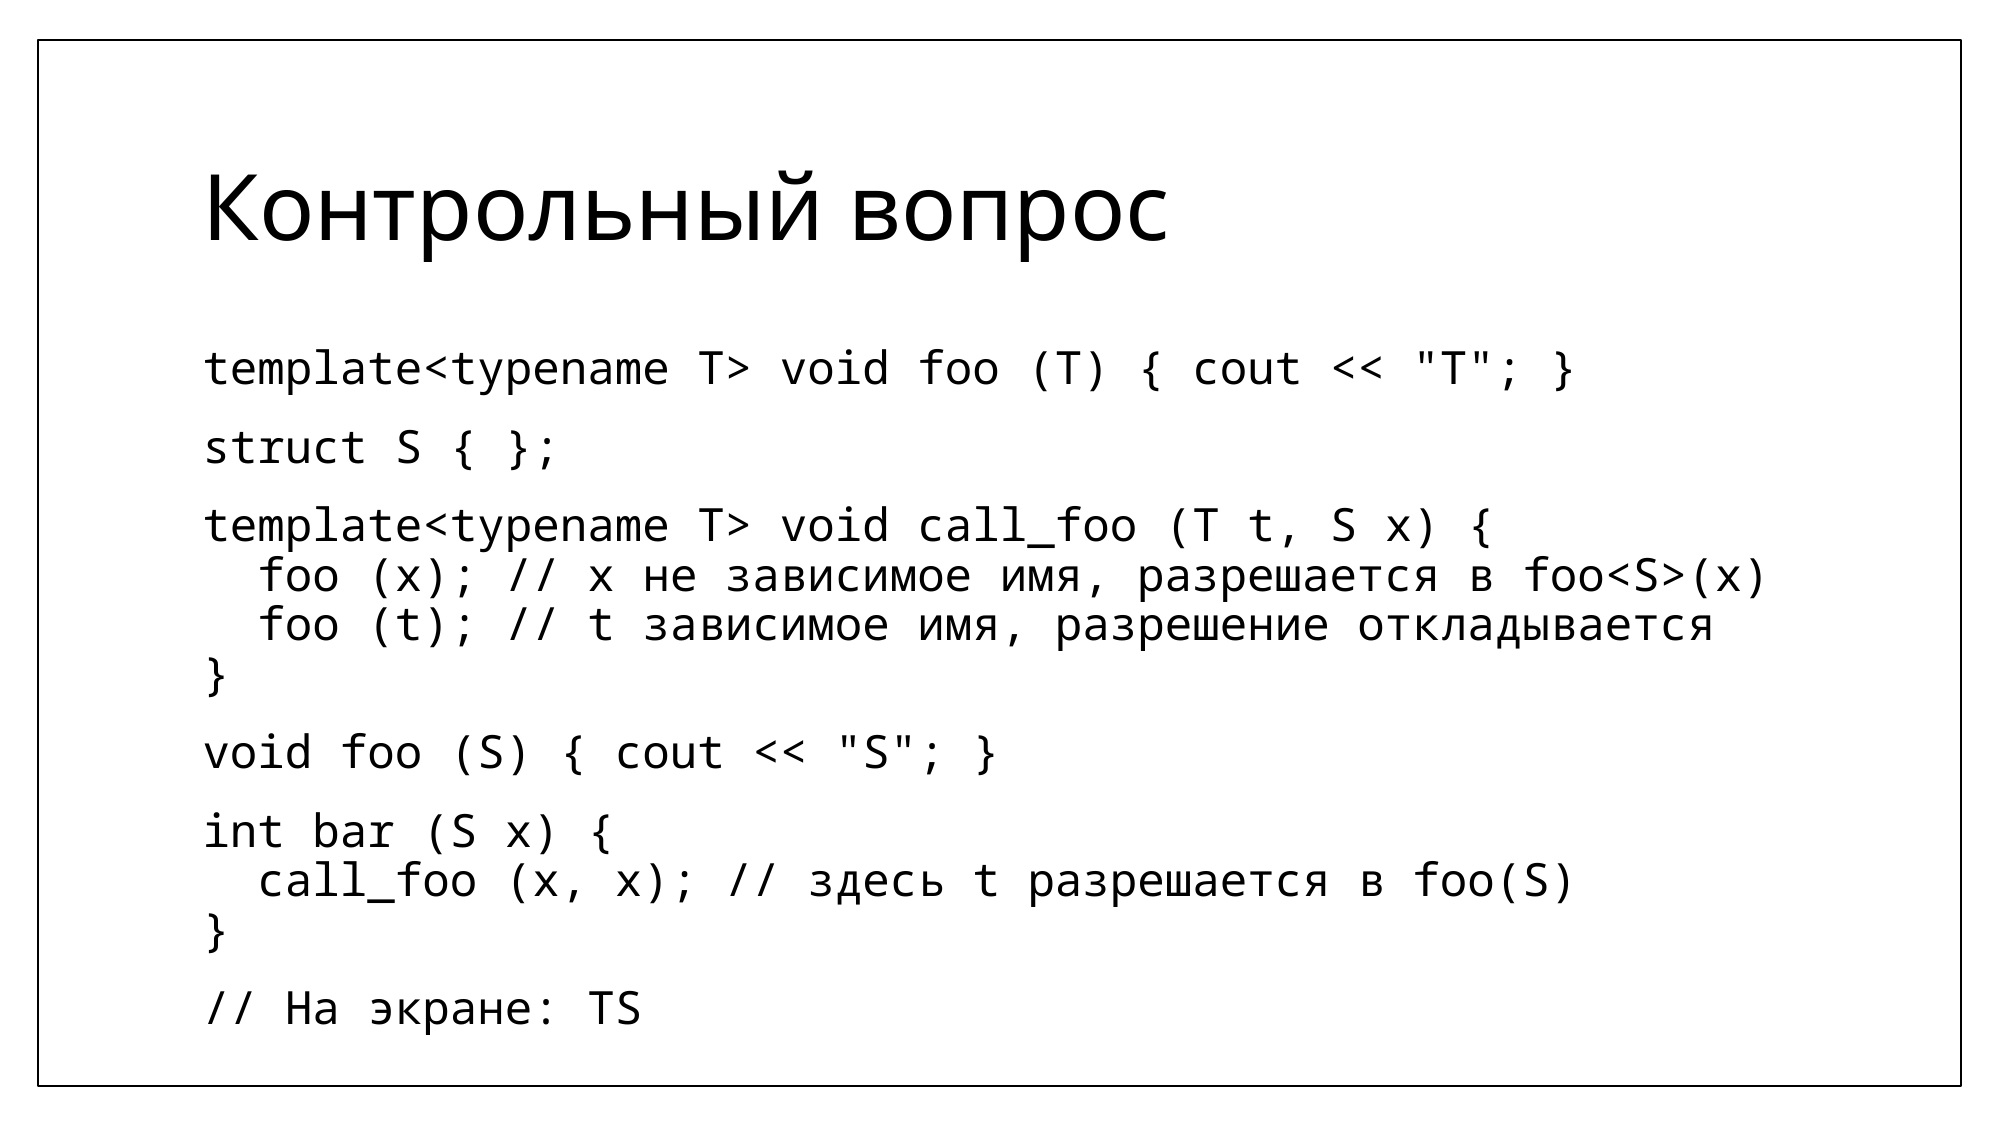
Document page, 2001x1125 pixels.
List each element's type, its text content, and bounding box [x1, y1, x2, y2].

list template<typename T> void foo (T) { cout << "T"; } struct S { }; template<typename T> void call_foo (T t, S x) { foo (x); // x не зависимое имя, разрешается в foo<S>(x) foo (t); // t зависимое имя, разрешение откладывается } void foo (S) { cout << "S"; } int bar (S x) { call_foo (x, x); // здесь t разрешается в foo(S) } // На экране: TS [187, 337, 1808, 1000]
title Контрольный вопрос [187, 99, 1808, 323]
